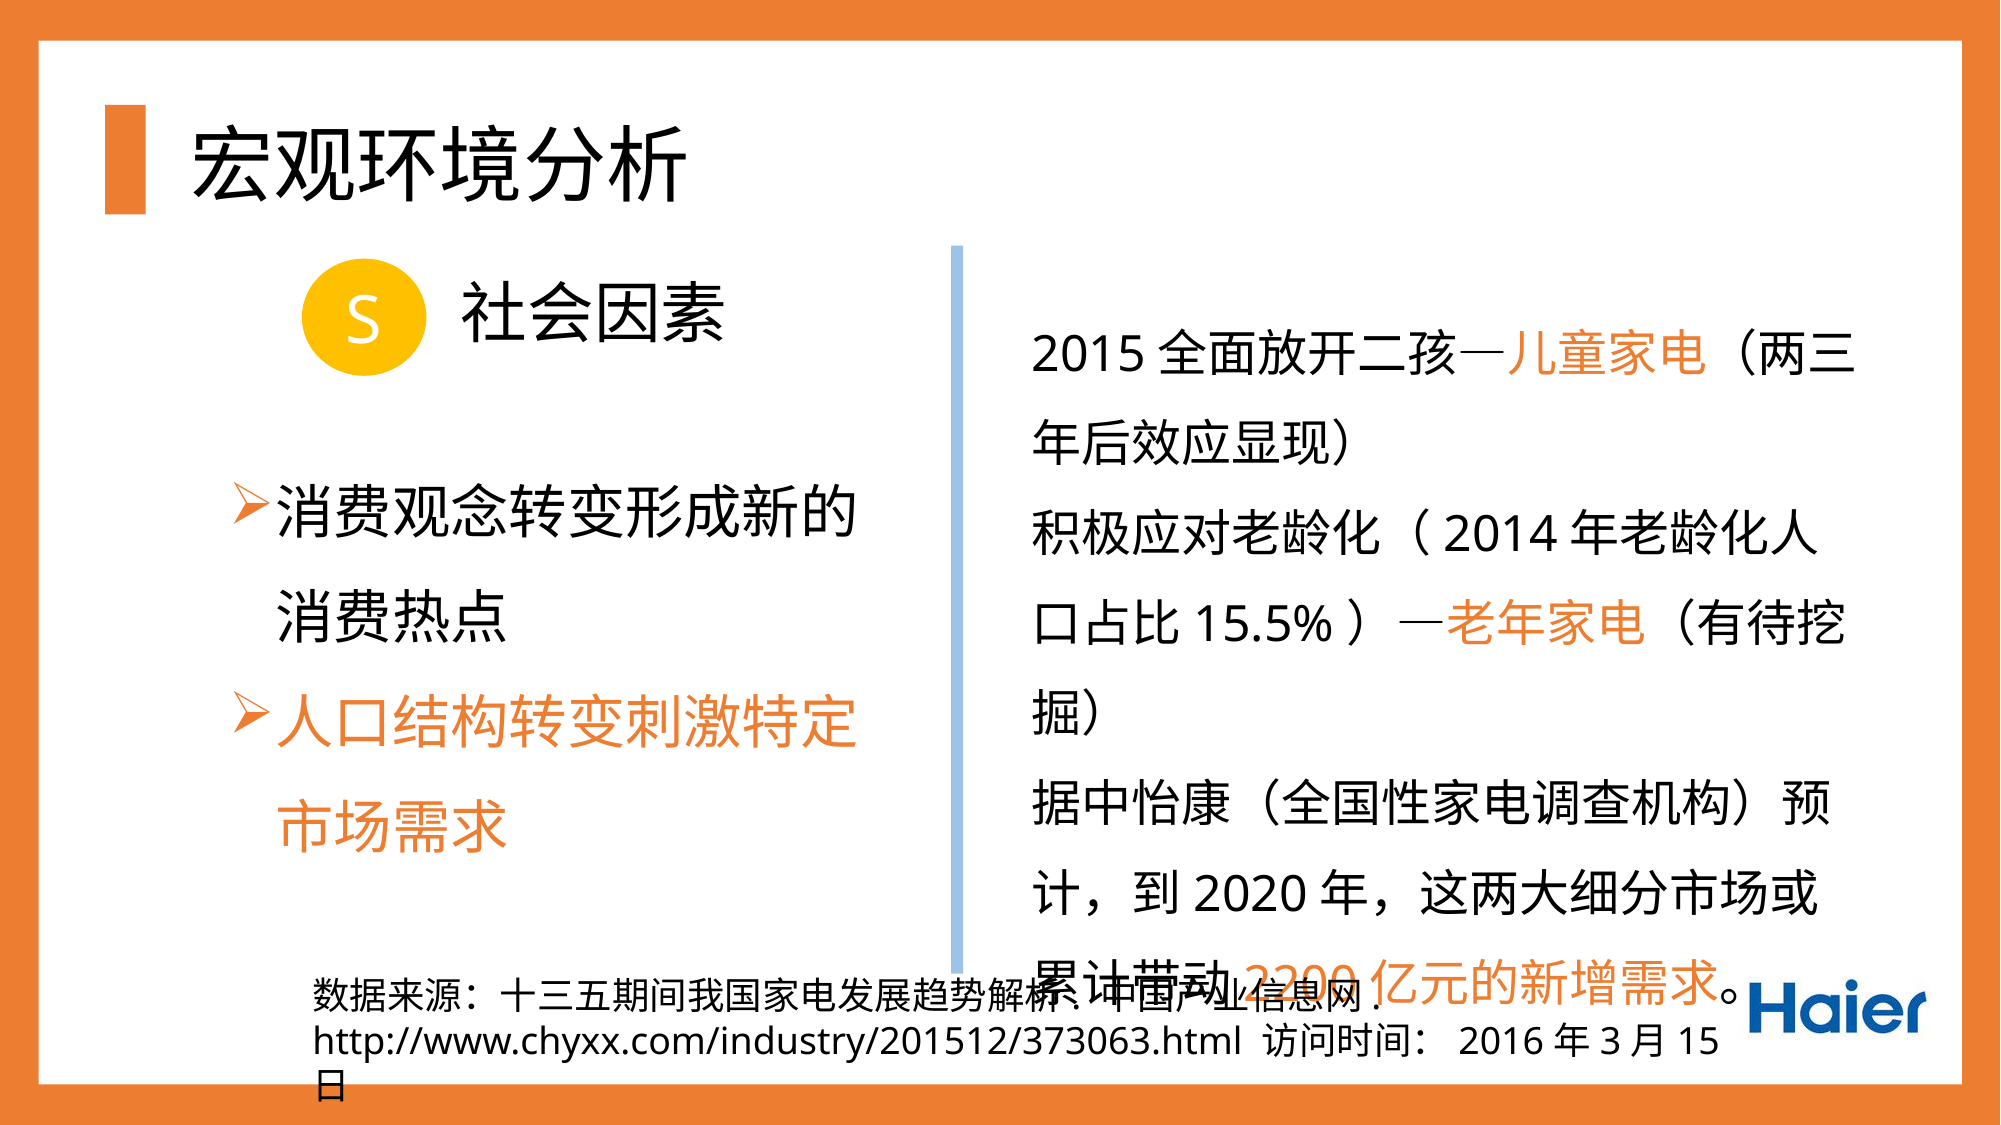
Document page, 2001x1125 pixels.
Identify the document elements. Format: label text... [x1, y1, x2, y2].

text_box [1961, 0, 2000, 1123]
text_box [40, 0, 1961, 42]
text_box S [300, 257, 428, 377]
text_box 社会因素 [446, 263, 803, 359]
text_box [950, 245, 964, 964]
text_box 消费观念转变形成新的消费热点 人口结构转变刺激特定市场需求 [214, 432, 913, 868]
text_box [40, 1083, 2000, 1125]
text_box [0, 0, 40, 1125]
picture [1738, 913, 1936, 1111]
text_box [104, 104, 147, 215]
text_box 数据来源：十三五期间我国家电发展趋势解析. 中国产业信息网. http://www.chyxx.com/industry/201512/373063.html 访问时间：2016年3月15日 [297, 964, 1778, 1114]
text_box 宏观环境分析 [175, 104, 864, 220]
text_box 2015全面放开二孩—儿童家电（两三年后效应显现） 积极应对老龄化（2014年老龄化人口占比15.5%）—老年家电（有待挖掘） 据中怡康（全国性家电调查机构）预计，到2020年，这两大细分市场或累计带动2200亿元的新增需求。 [1016, 283, 1876, 964]
